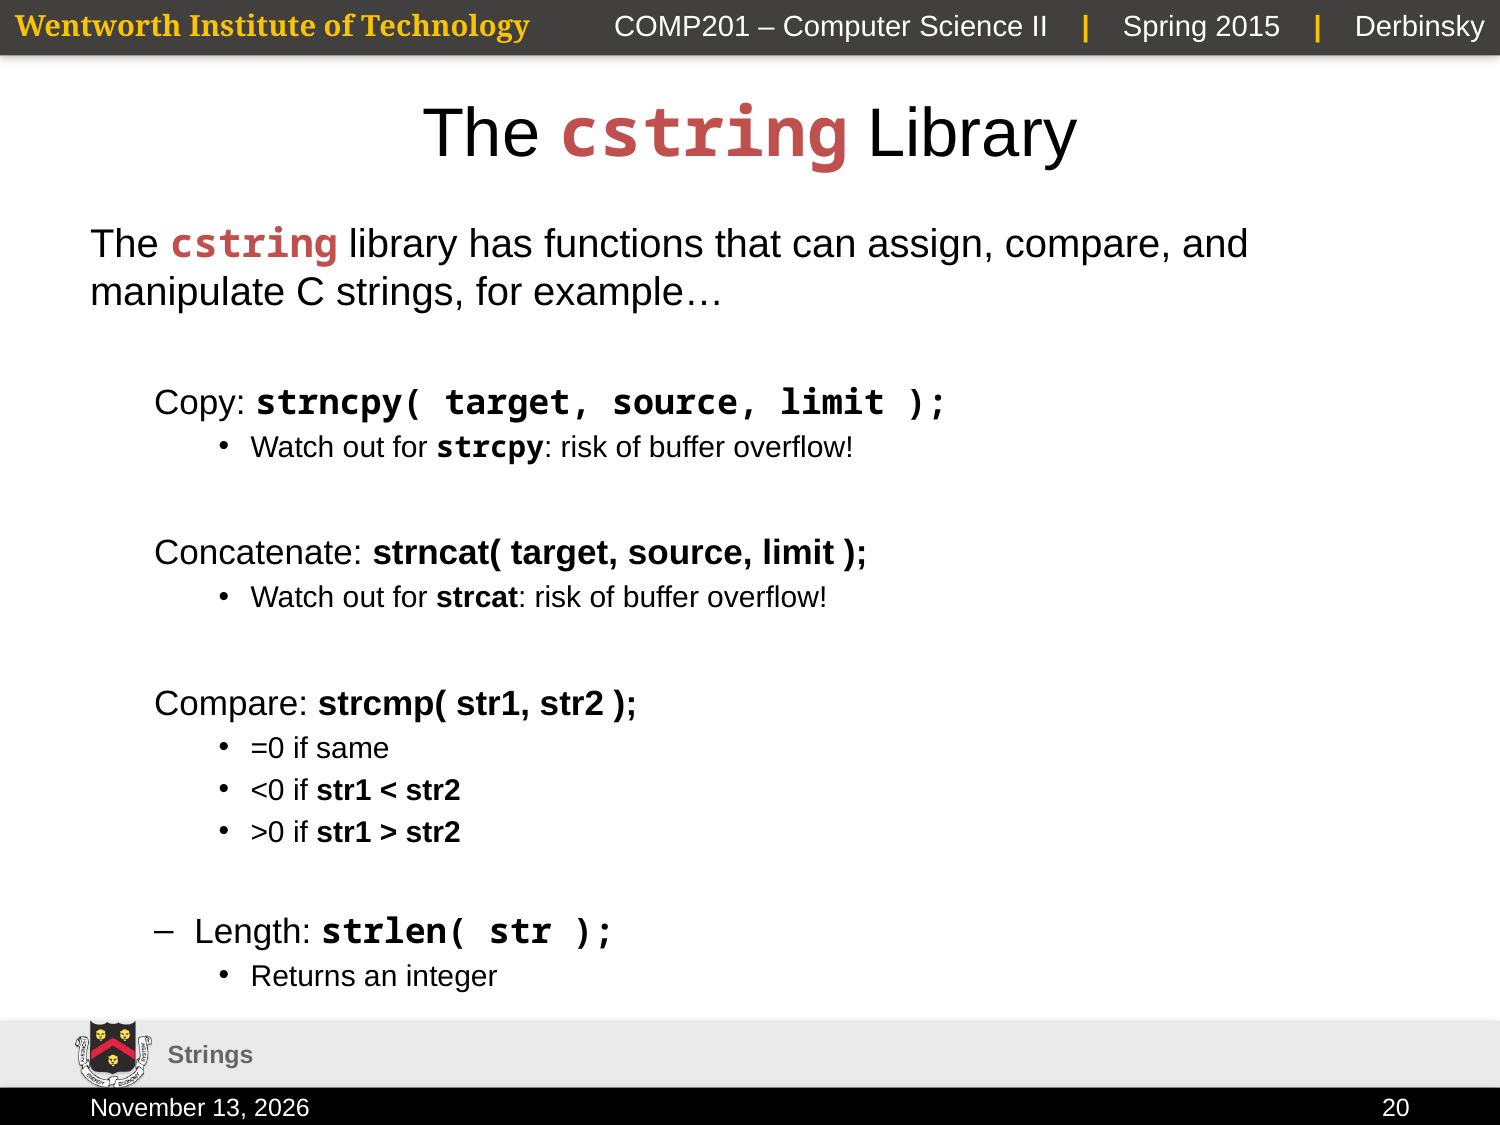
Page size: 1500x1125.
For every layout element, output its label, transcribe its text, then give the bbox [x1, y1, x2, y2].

footer Strings [152, 1029, 1425, 1079]
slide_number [75, 1087, 451, 1125]
picture [75, 1020, 153, 1087]
slide_number 20 [1245, 1087, 1425, 1125]
title The cstring Library [75, 80, 1425, 179]
list The cstring library has functions that can assign, compare, and manipulate C strings, for example… Copy: strncpy( target, source, limit ); Watch out for strcpy: risk of buffer overflow! Concatenate: strncat( target, source, limit ); Watch out for strcat: risk of buffer overflow! Compare: strcmp( str1, str2 ); =0 if same <0 if str1 < str2 >0 if str1 > str2 Length: strlen( str ); Returns an integer [75, 209, 1425, 1005]
